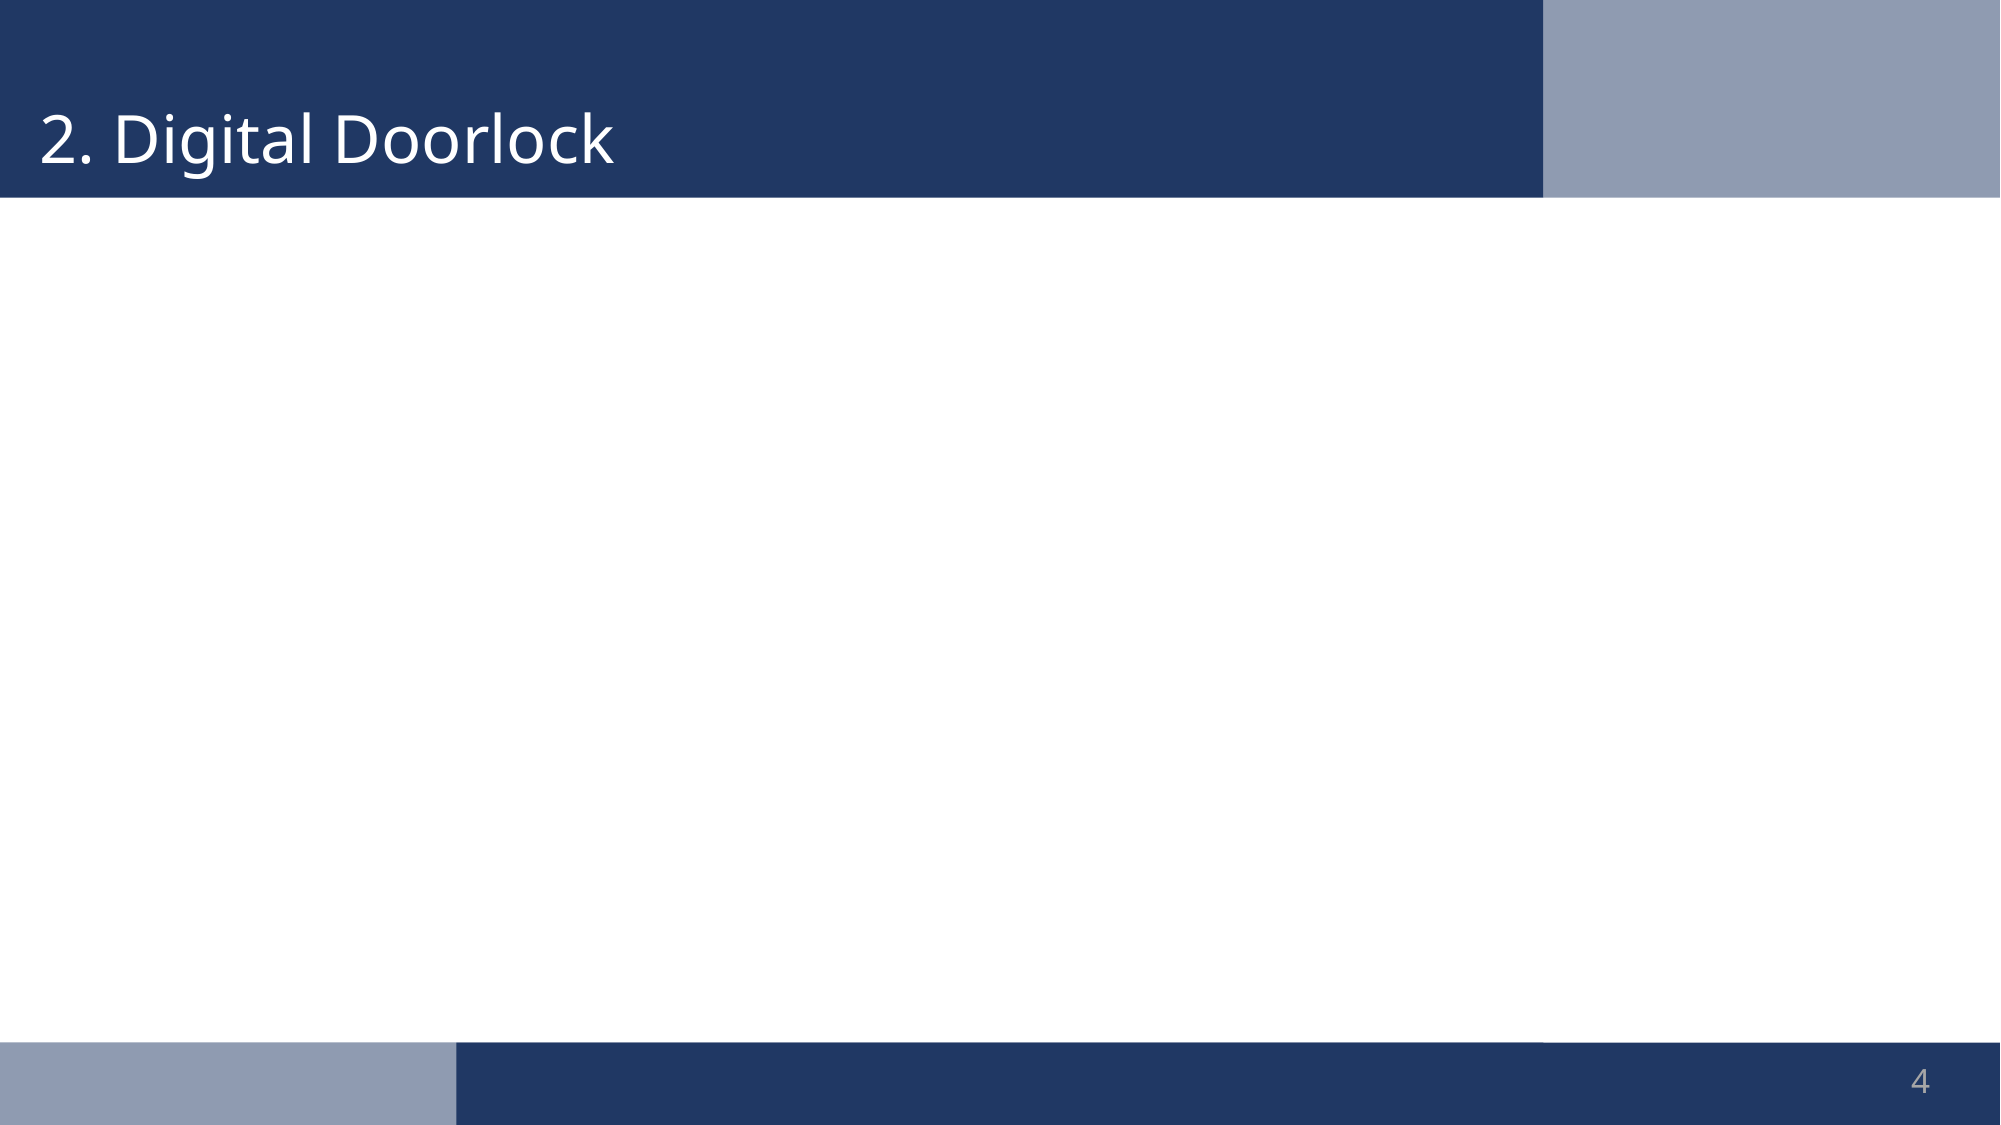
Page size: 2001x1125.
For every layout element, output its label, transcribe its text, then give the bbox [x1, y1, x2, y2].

slide_number 4 [1494, 1052, 1945, 1113]
title 2. Digital Doorlock [24, 85, 1544, 198]
